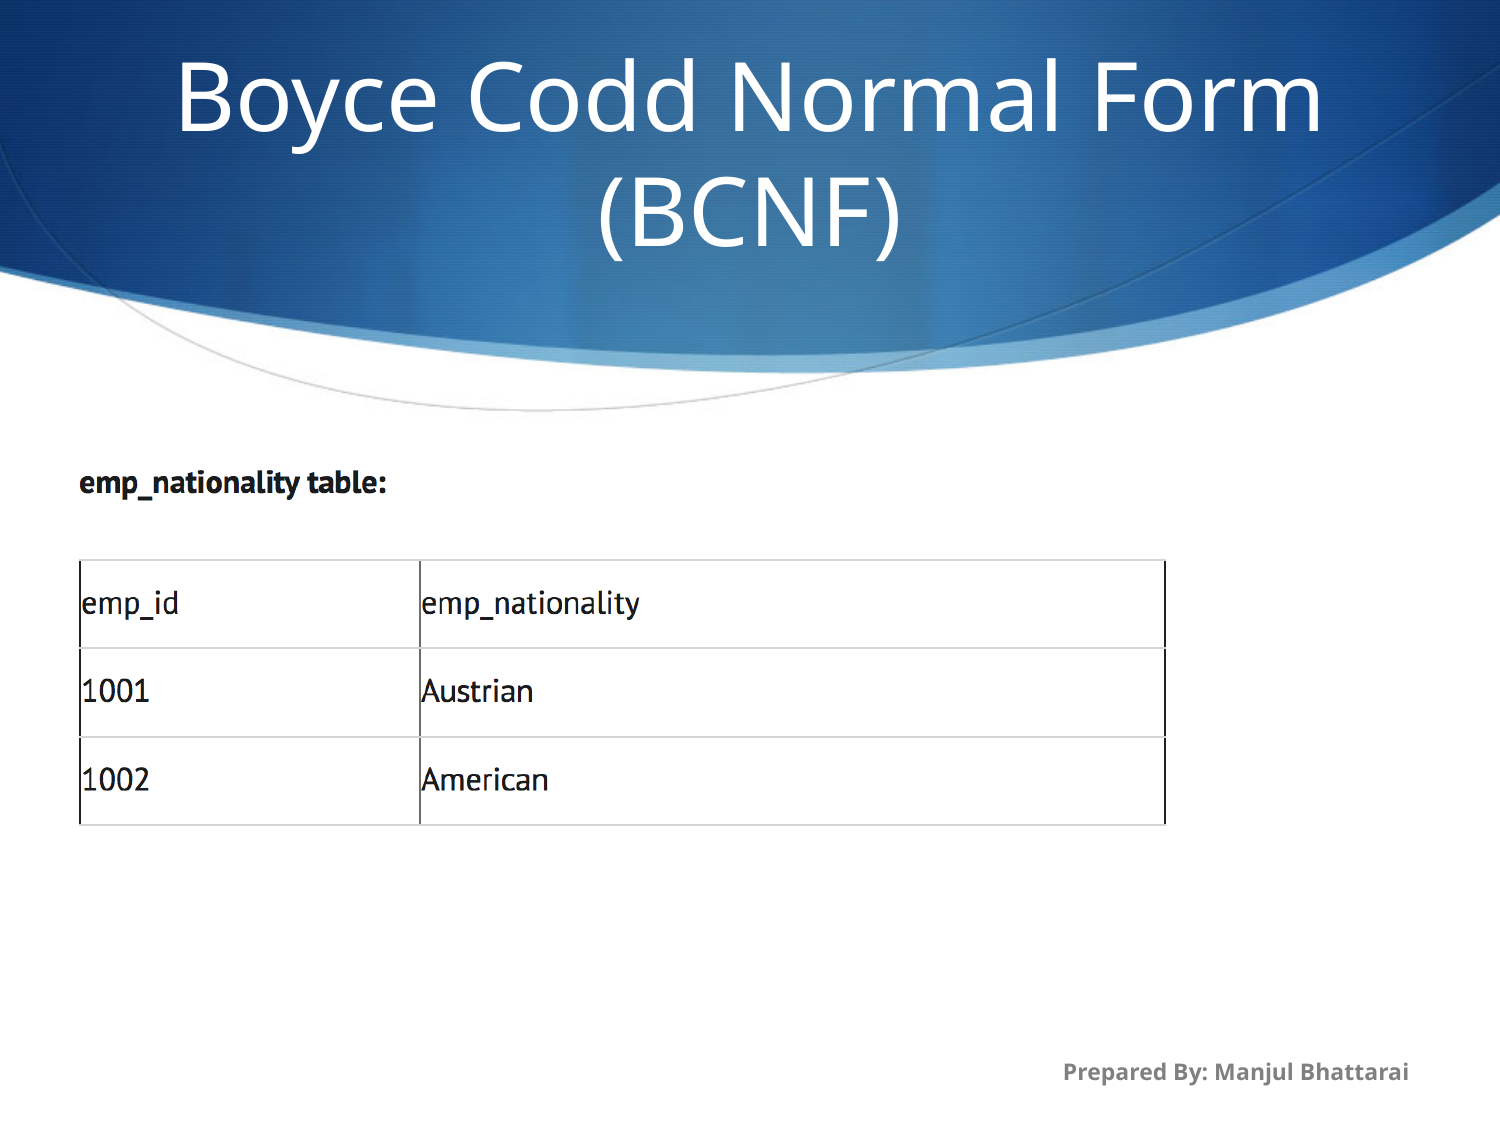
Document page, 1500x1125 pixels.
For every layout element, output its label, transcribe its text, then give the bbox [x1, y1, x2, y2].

title Boyce Codd Normal Form (BCNF) [75, 56, 1425, 245]
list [74, 455, 1218, 886]
footer Prepared By: Manjul Bhattarai [949, 1042, 1425, 1103]
picture [0, 0, 1500, 1125]
